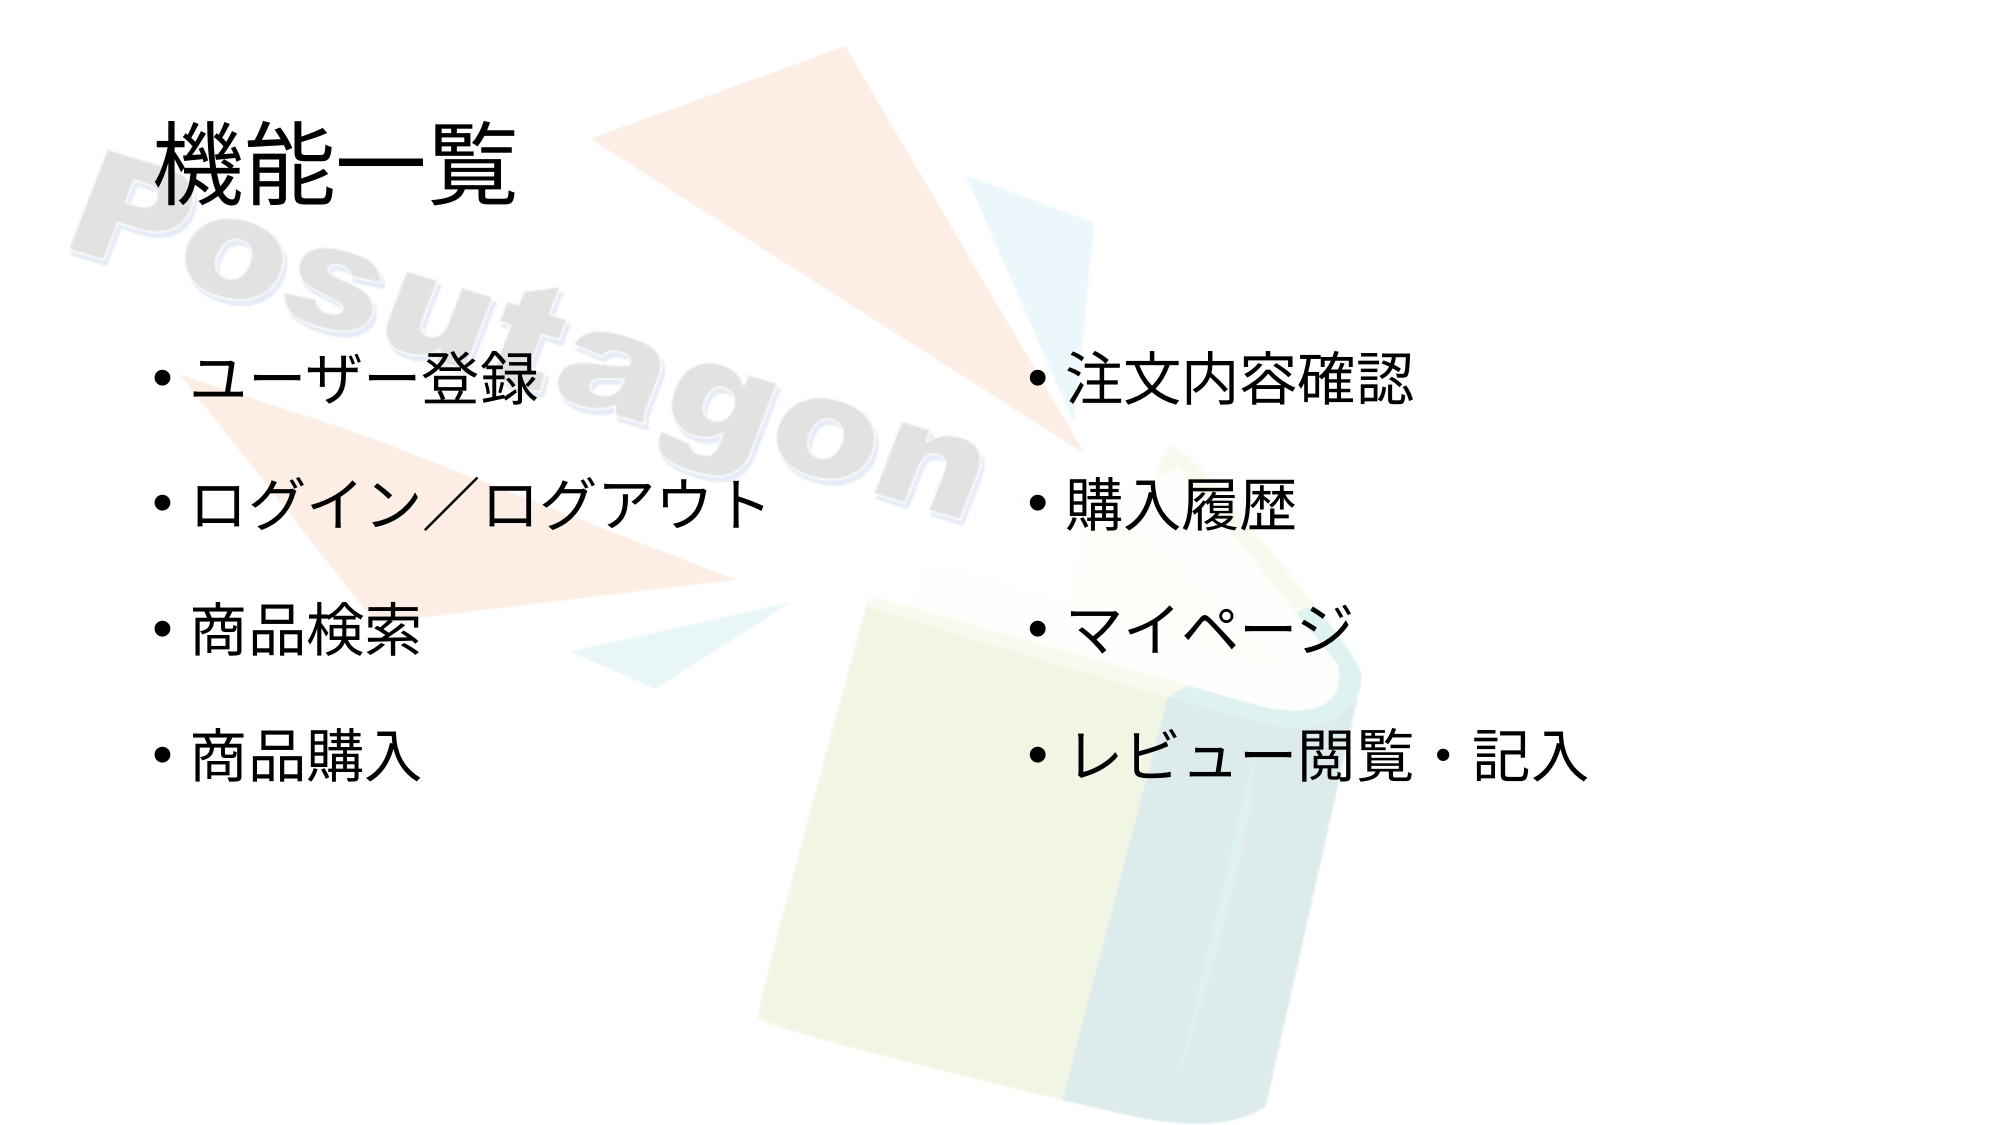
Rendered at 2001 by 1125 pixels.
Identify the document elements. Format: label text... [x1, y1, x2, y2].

list ユーザー登録 ログイン／ログアウト 商品検索 商品購入 [137, 299, 988, 1014]
title 機能一覧 [137, 59, 1863, 278]
list 注文内容確認 購入履歴 マイページ レビュー閲覧・記入 [1012, 299, 1863, 1014]
